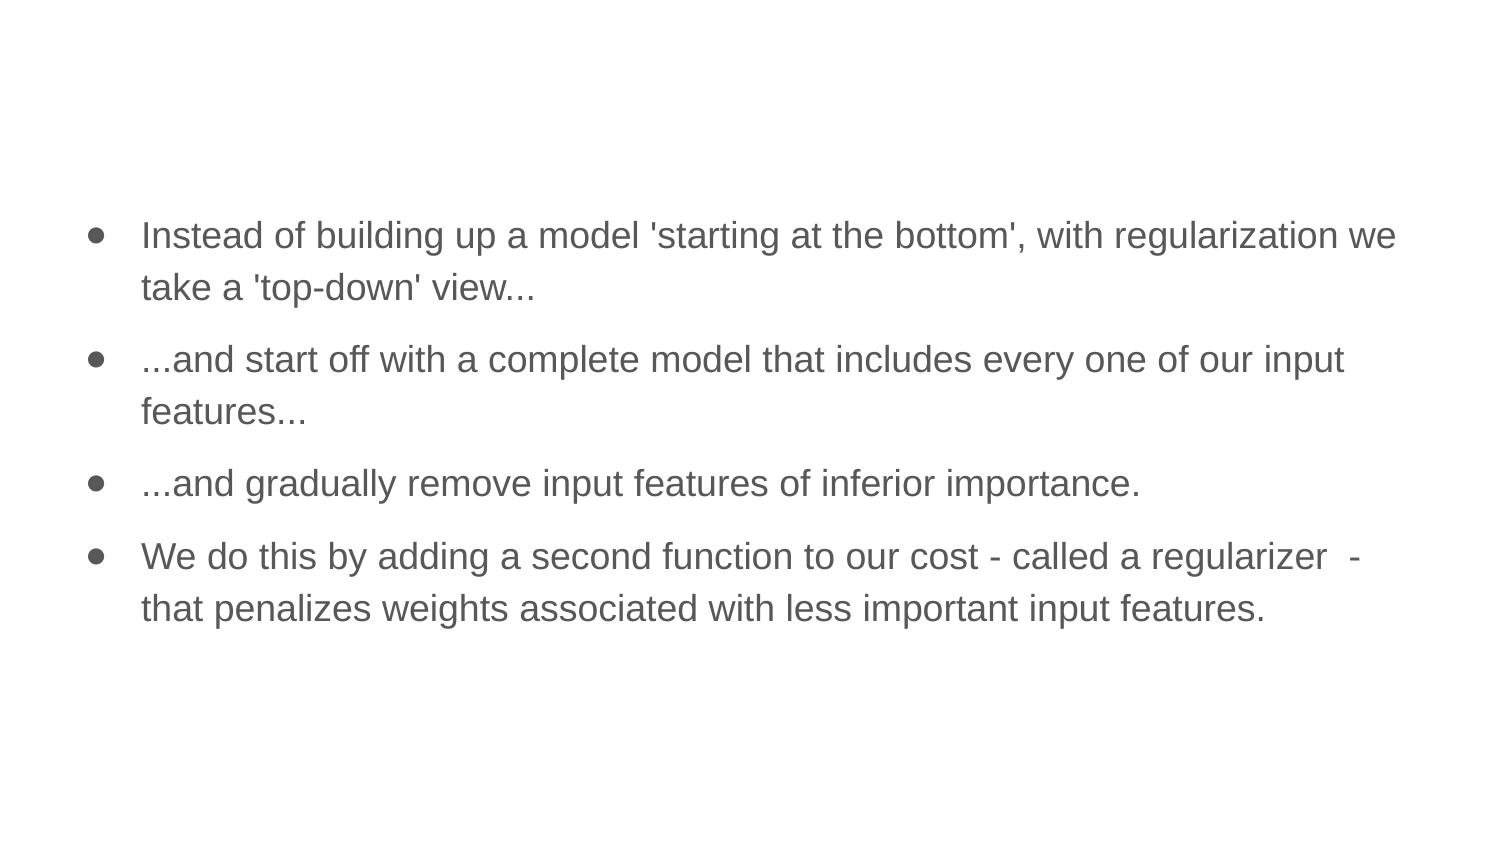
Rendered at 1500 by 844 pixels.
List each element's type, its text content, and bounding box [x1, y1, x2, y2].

list Instead of building up a model 'starting at the bottom', with regularization we take a 'top-down' view... ...and start off with a complete model that includes every one of our input features... ...and gradually remove input features of inferior importance. We do this by adding a second function to our cost - called a regularizer - that penalizes weights associated with less important input features. [50, 188, 1450, 750]
